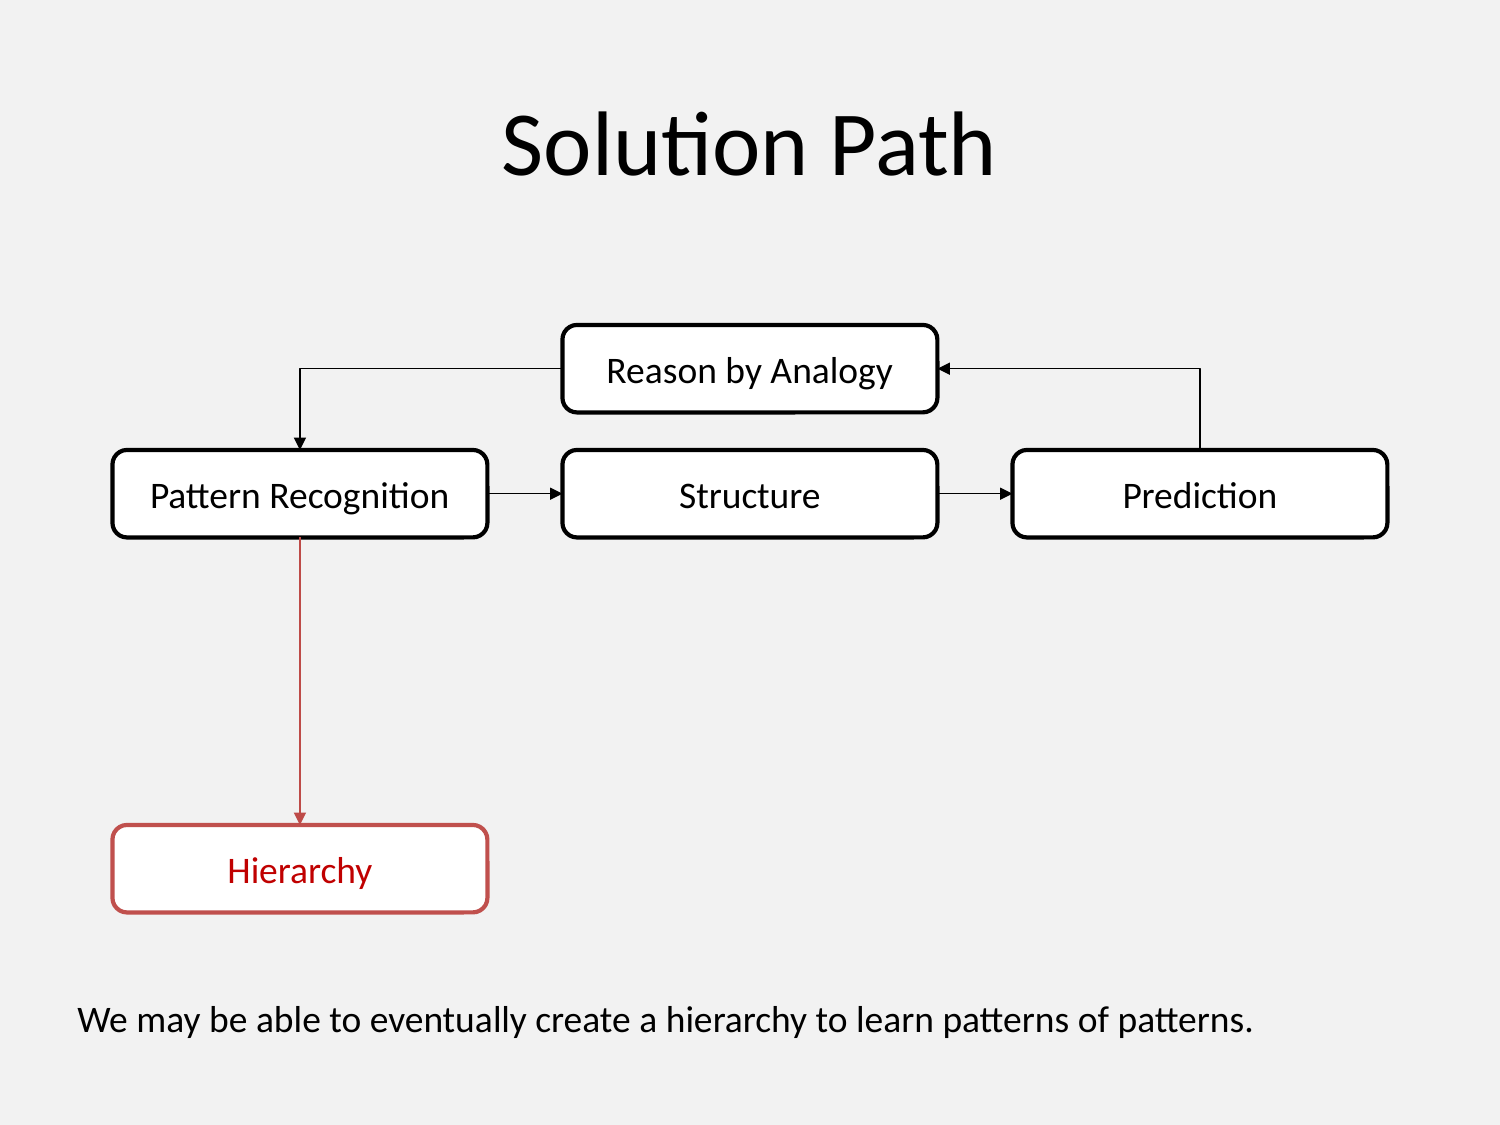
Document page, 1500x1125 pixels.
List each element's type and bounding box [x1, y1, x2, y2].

text_box [110, 277, 1390, 915]
text_box [62, 987, 1438, 1048]
title [75, 45, 1425, 233]
